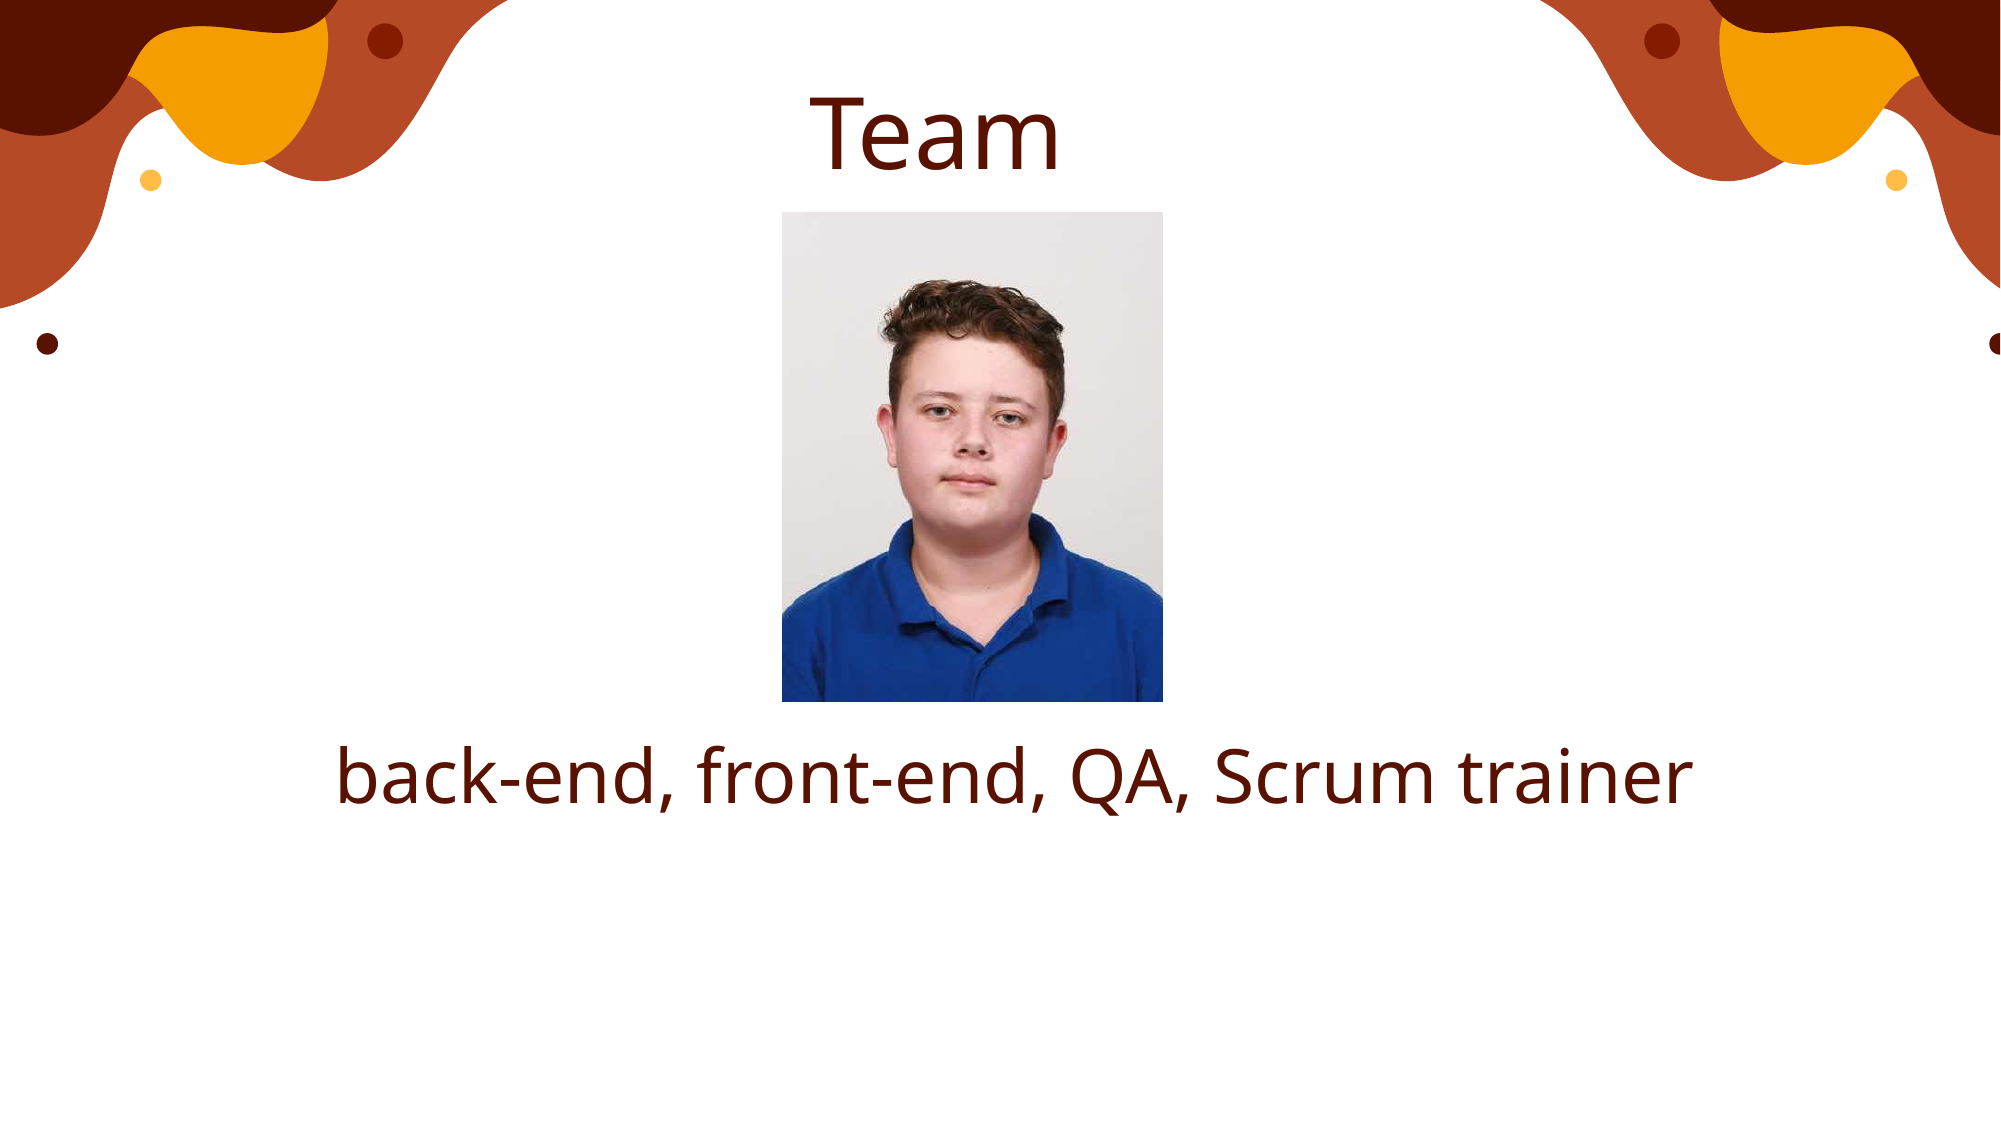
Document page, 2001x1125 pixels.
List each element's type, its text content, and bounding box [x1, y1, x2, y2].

picture [782, 212, 1164, 702]
title back-end, front-end, QA, Scrum trainer [133, 681, 1897, 877]
text_box Team [794, 61, 1848, 197]
